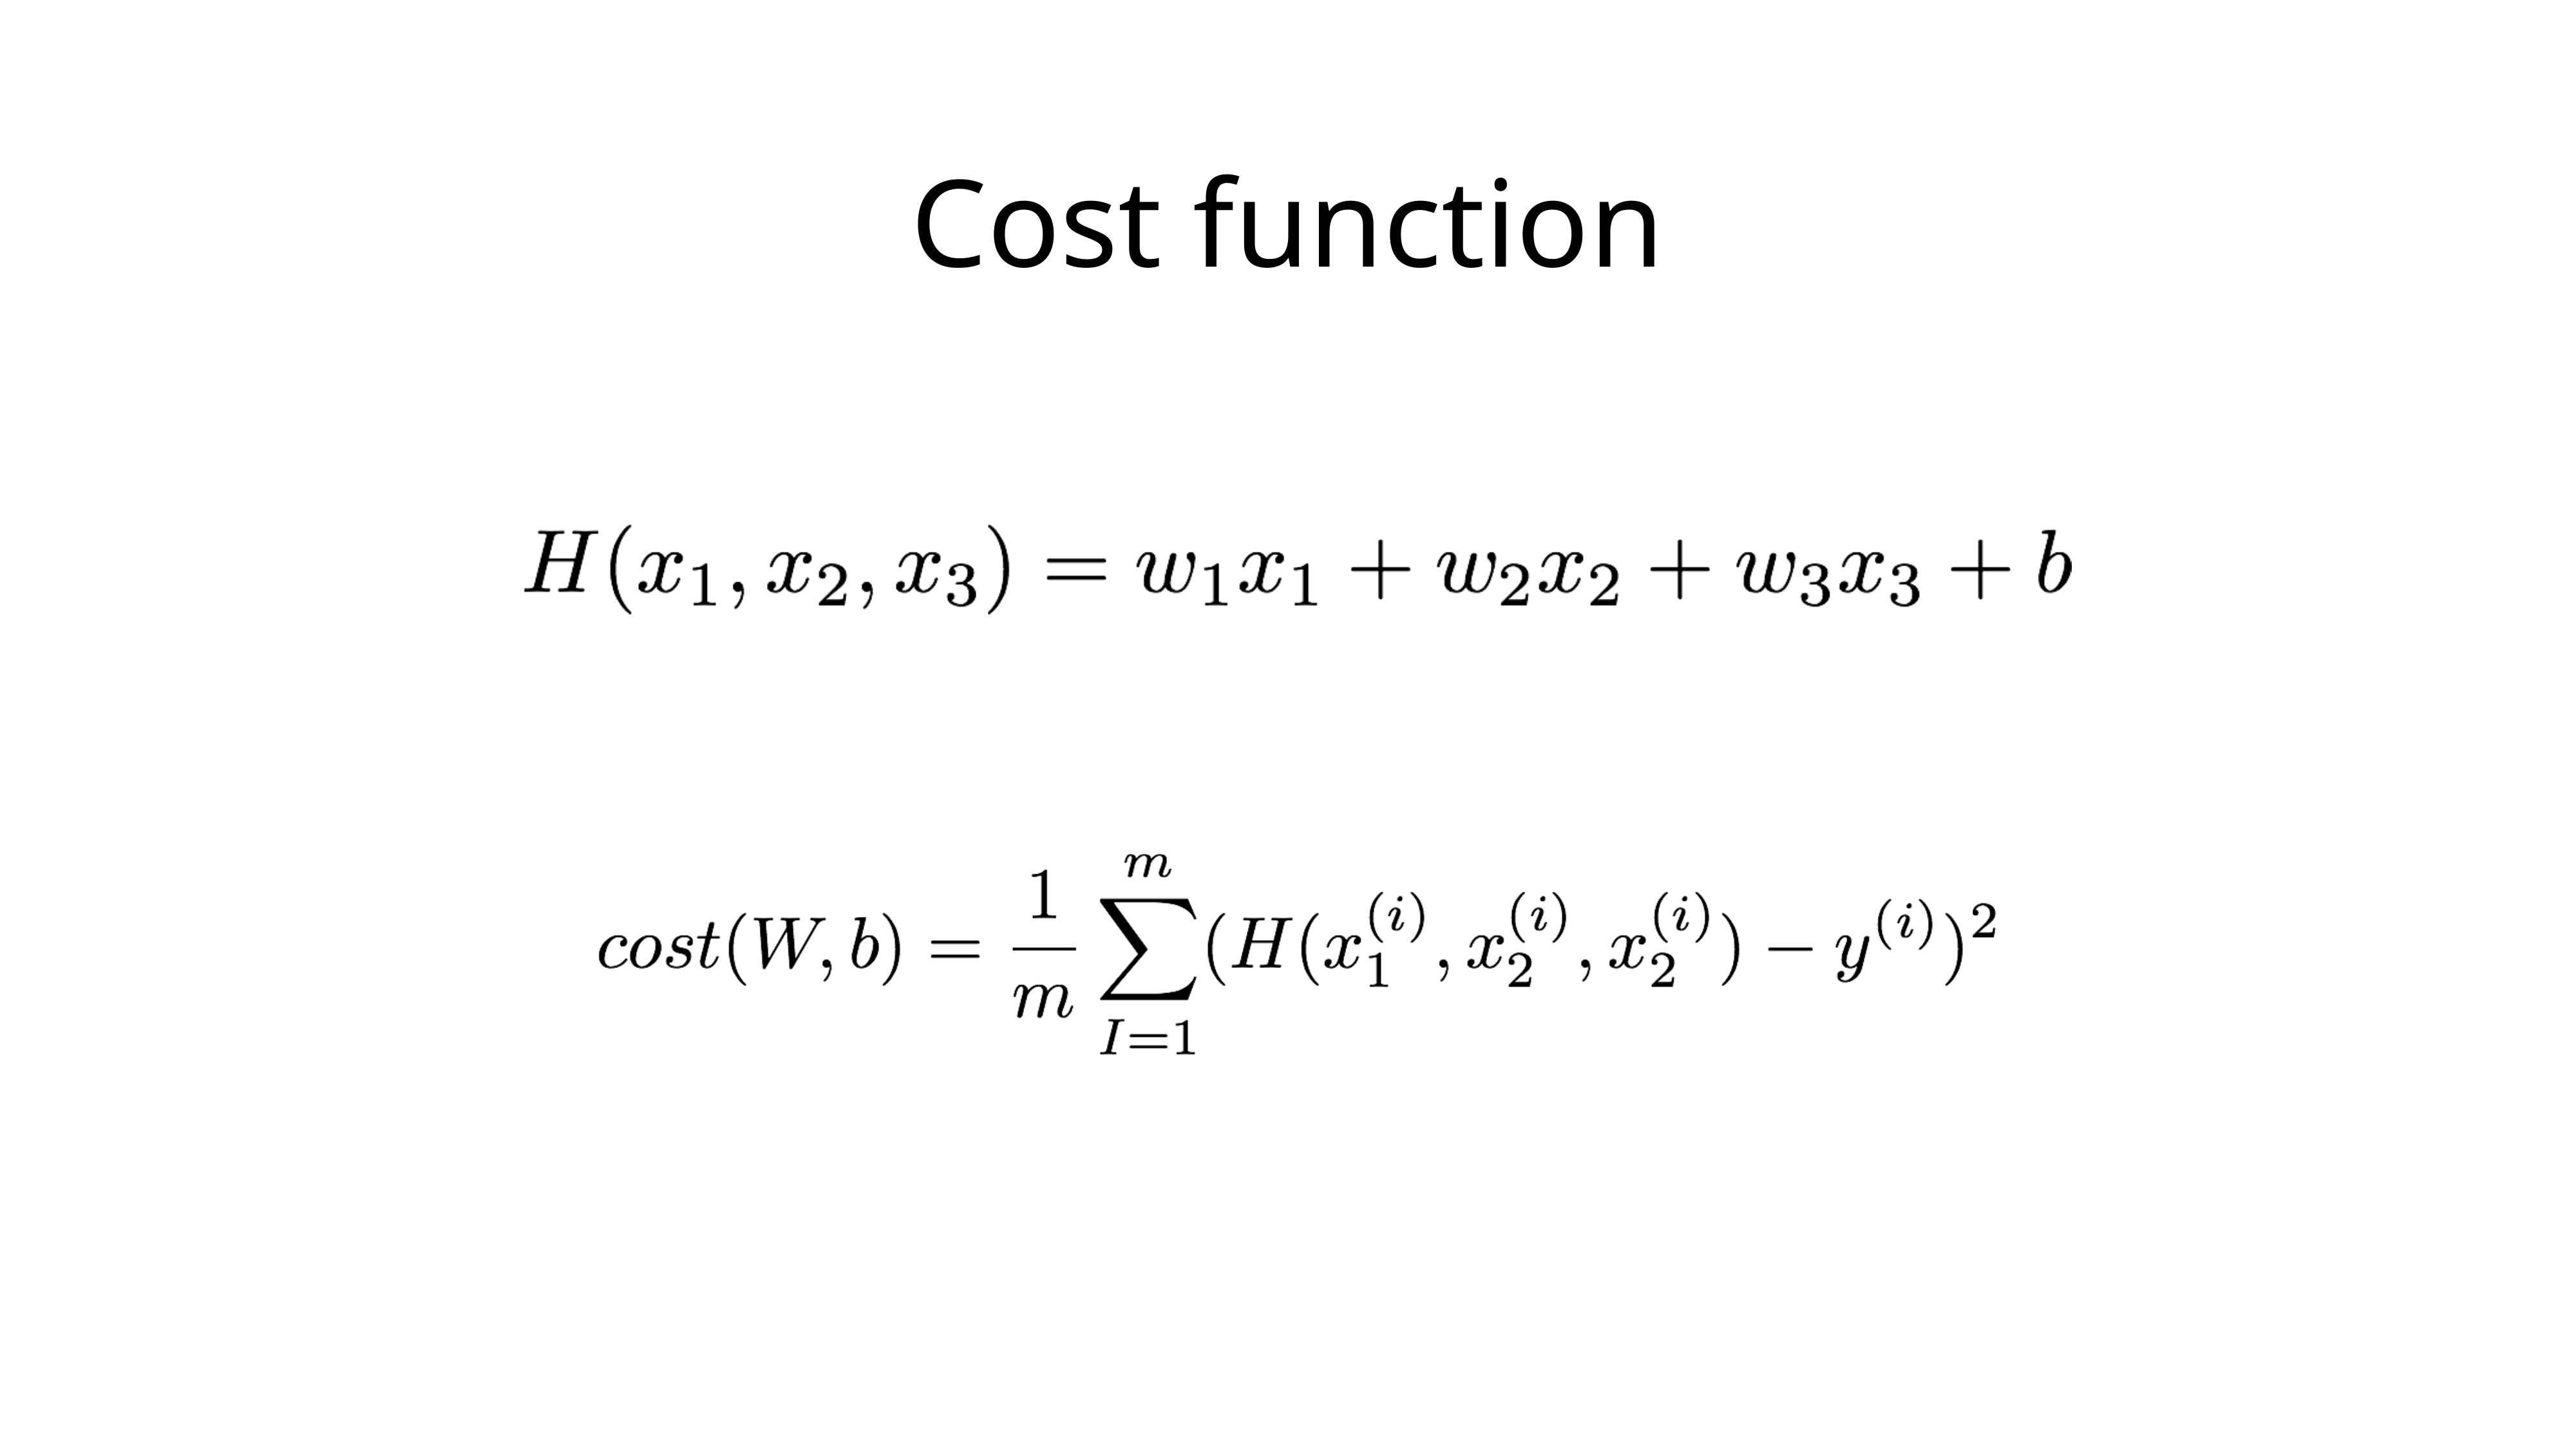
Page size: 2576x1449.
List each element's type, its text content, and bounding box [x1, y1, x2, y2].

picture [598, 853, 1998, 1056]
title Cost function [0, 37, 2576, 401]
picture [523, 523, 2072, 614]
